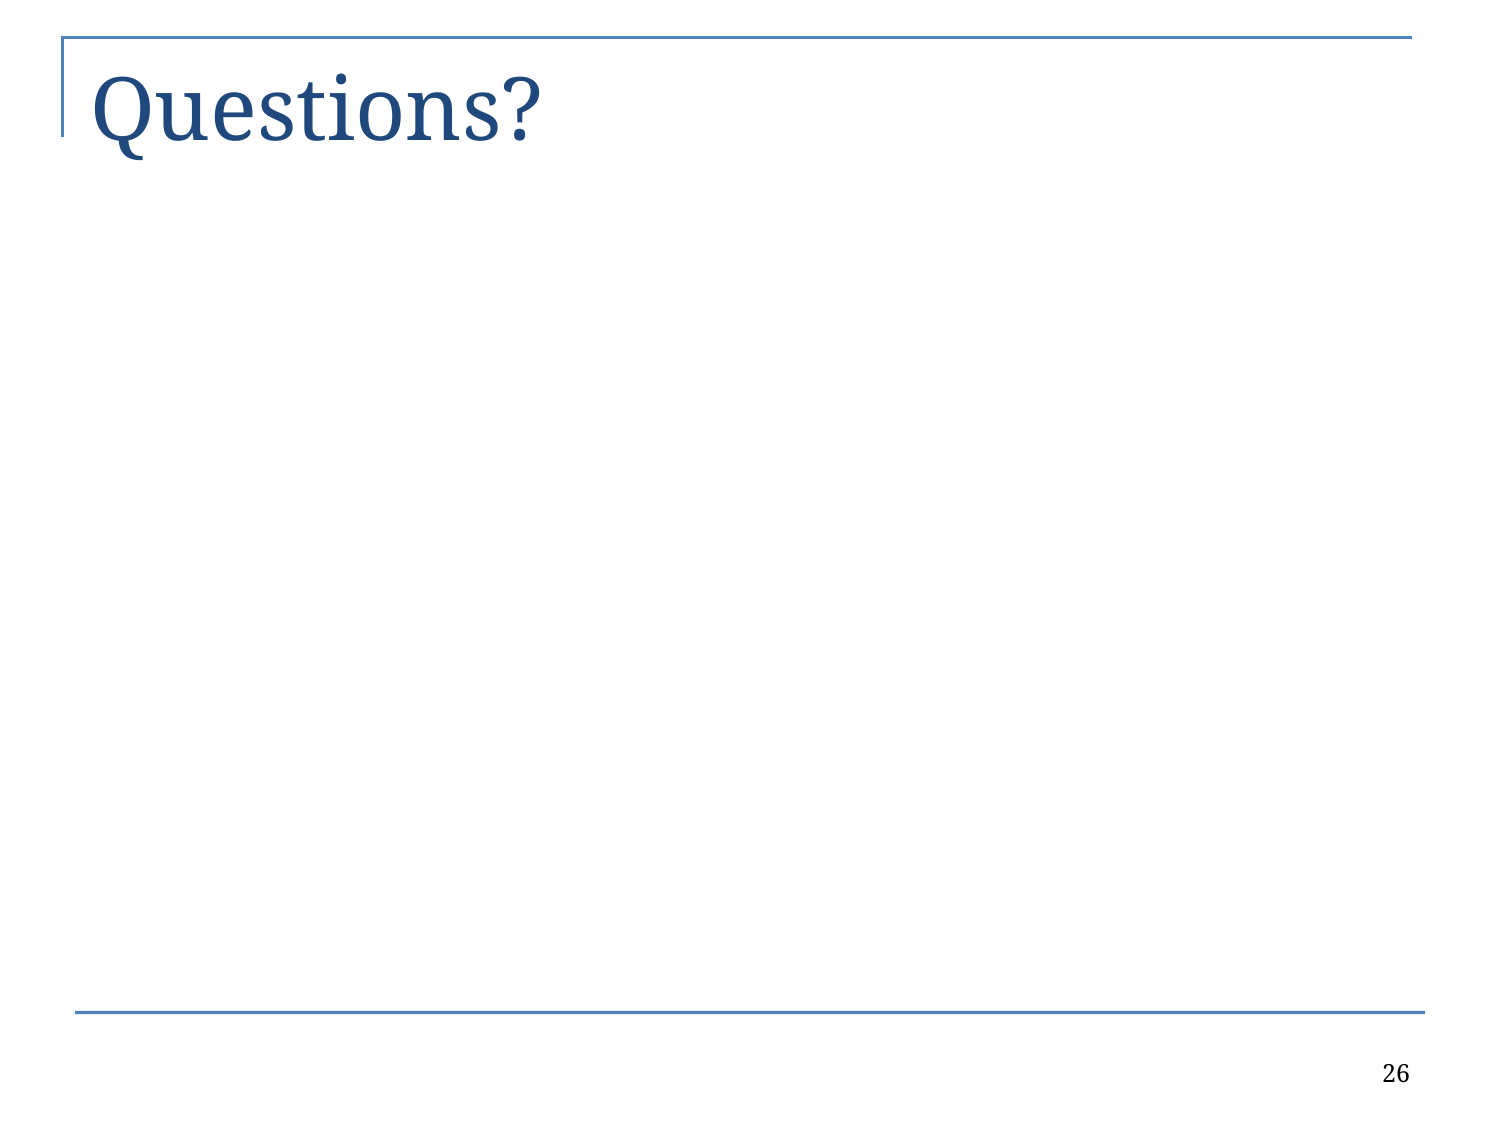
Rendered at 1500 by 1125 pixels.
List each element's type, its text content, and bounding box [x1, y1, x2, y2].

slide_number 26 [1074, 1023, 1426, 1100]
title Questions? [75, 45, 1425, 233]
